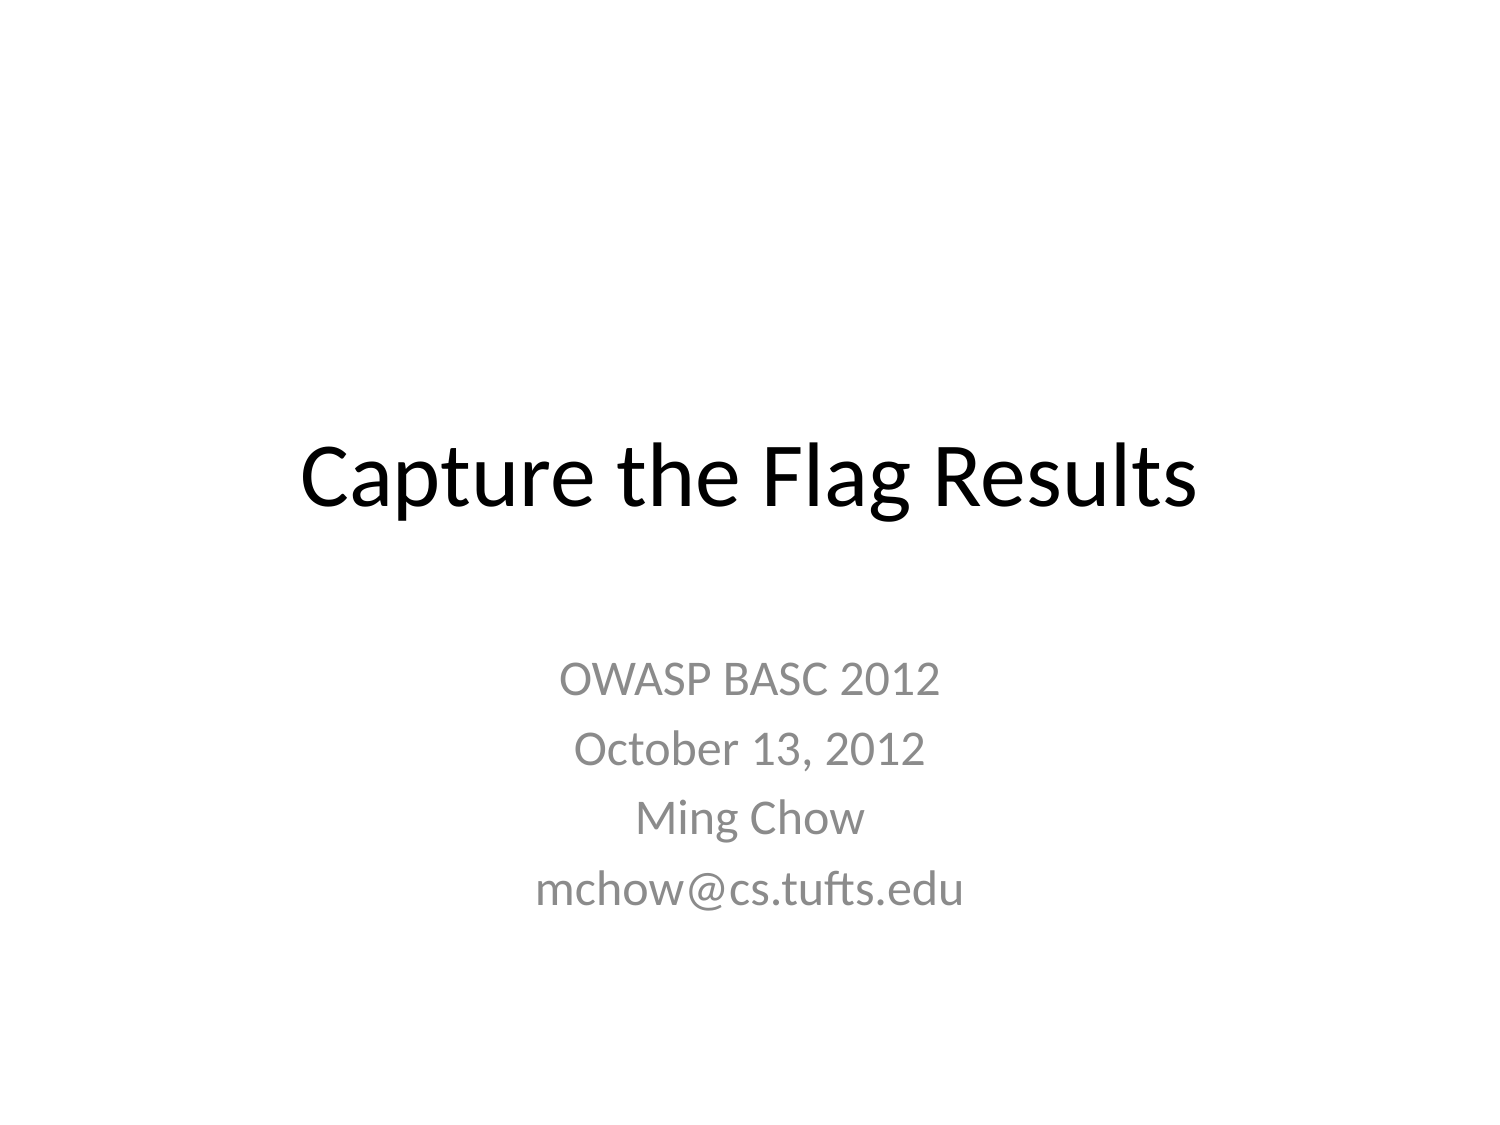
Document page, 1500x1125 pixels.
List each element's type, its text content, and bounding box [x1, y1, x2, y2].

subtitle OWASP BASC 2012 October 13, 2012 Ming Chow mchow@cs.tufts.edu [225, 637, 1275, 925]
title Capture the Flag Results [112, 349, 1388, 591]
